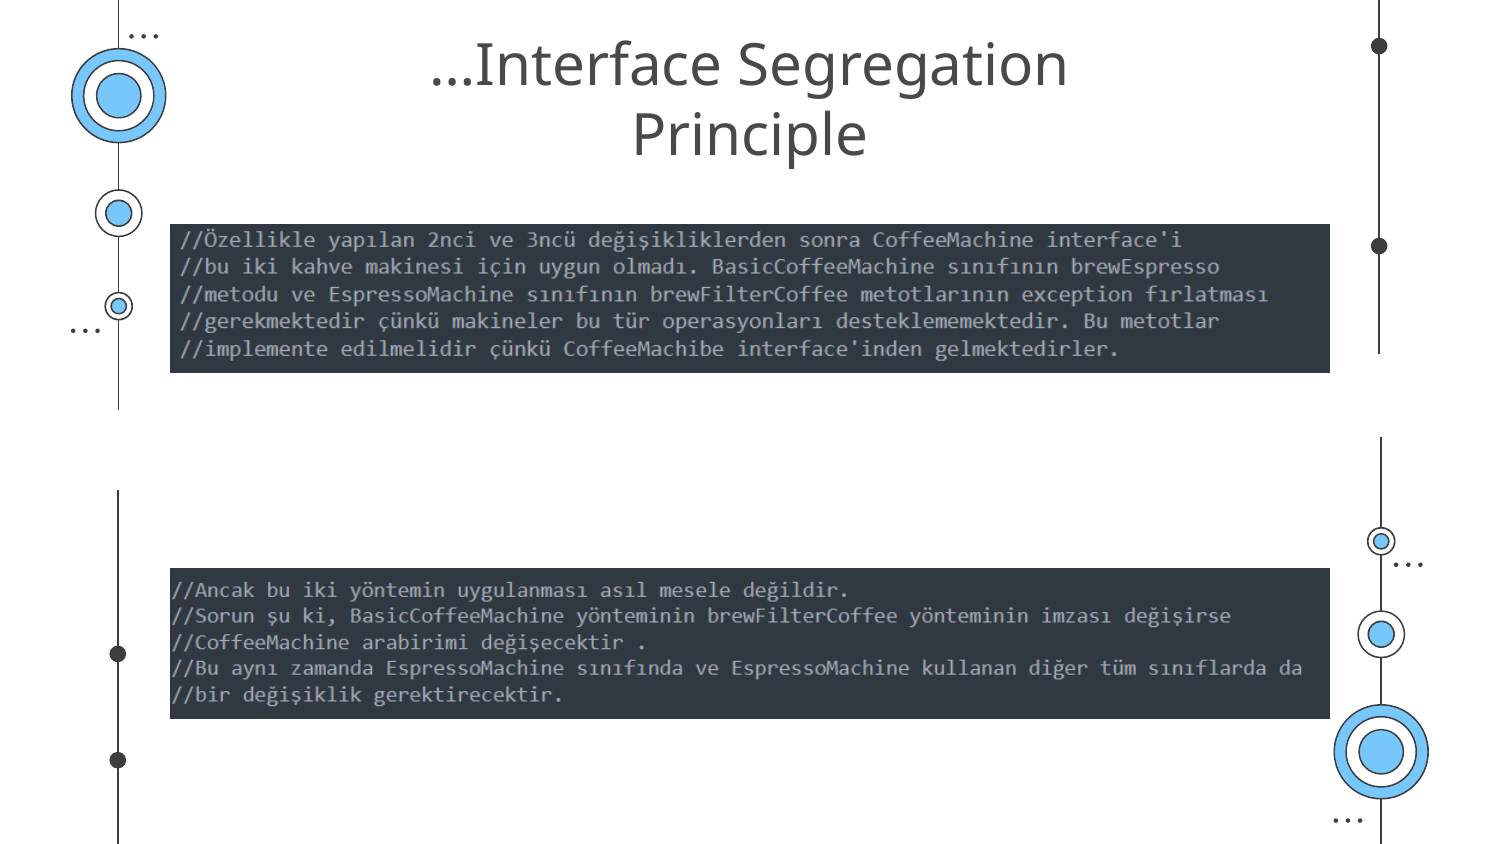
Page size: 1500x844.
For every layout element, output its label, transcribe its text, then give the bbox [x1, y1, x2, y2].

picture [170, 224, 1330, 373]
title …Interface Segregation Principle [299, 12, 1201, 106]
picture [170, 568, 1330, 719]
